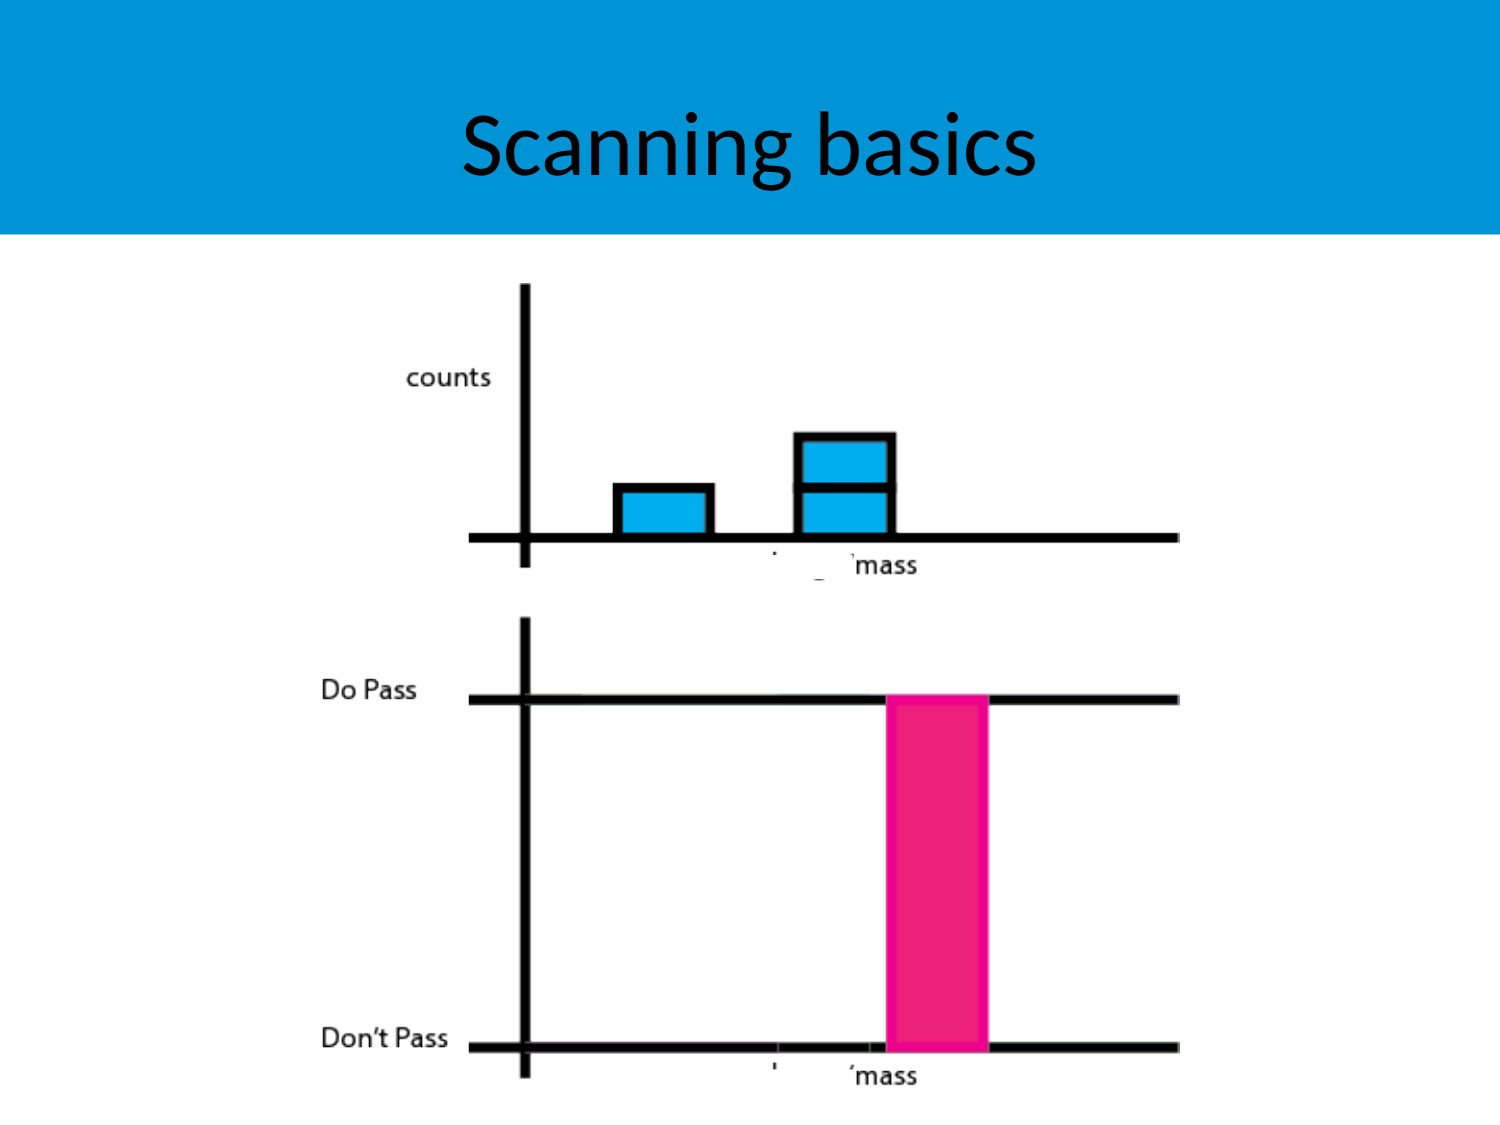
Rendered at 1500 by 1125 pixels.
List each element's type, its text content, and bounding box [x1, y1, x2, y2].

picture [0, 235, 1500, 1125]
title Scanning basics [75, 45, 1425, 233]
